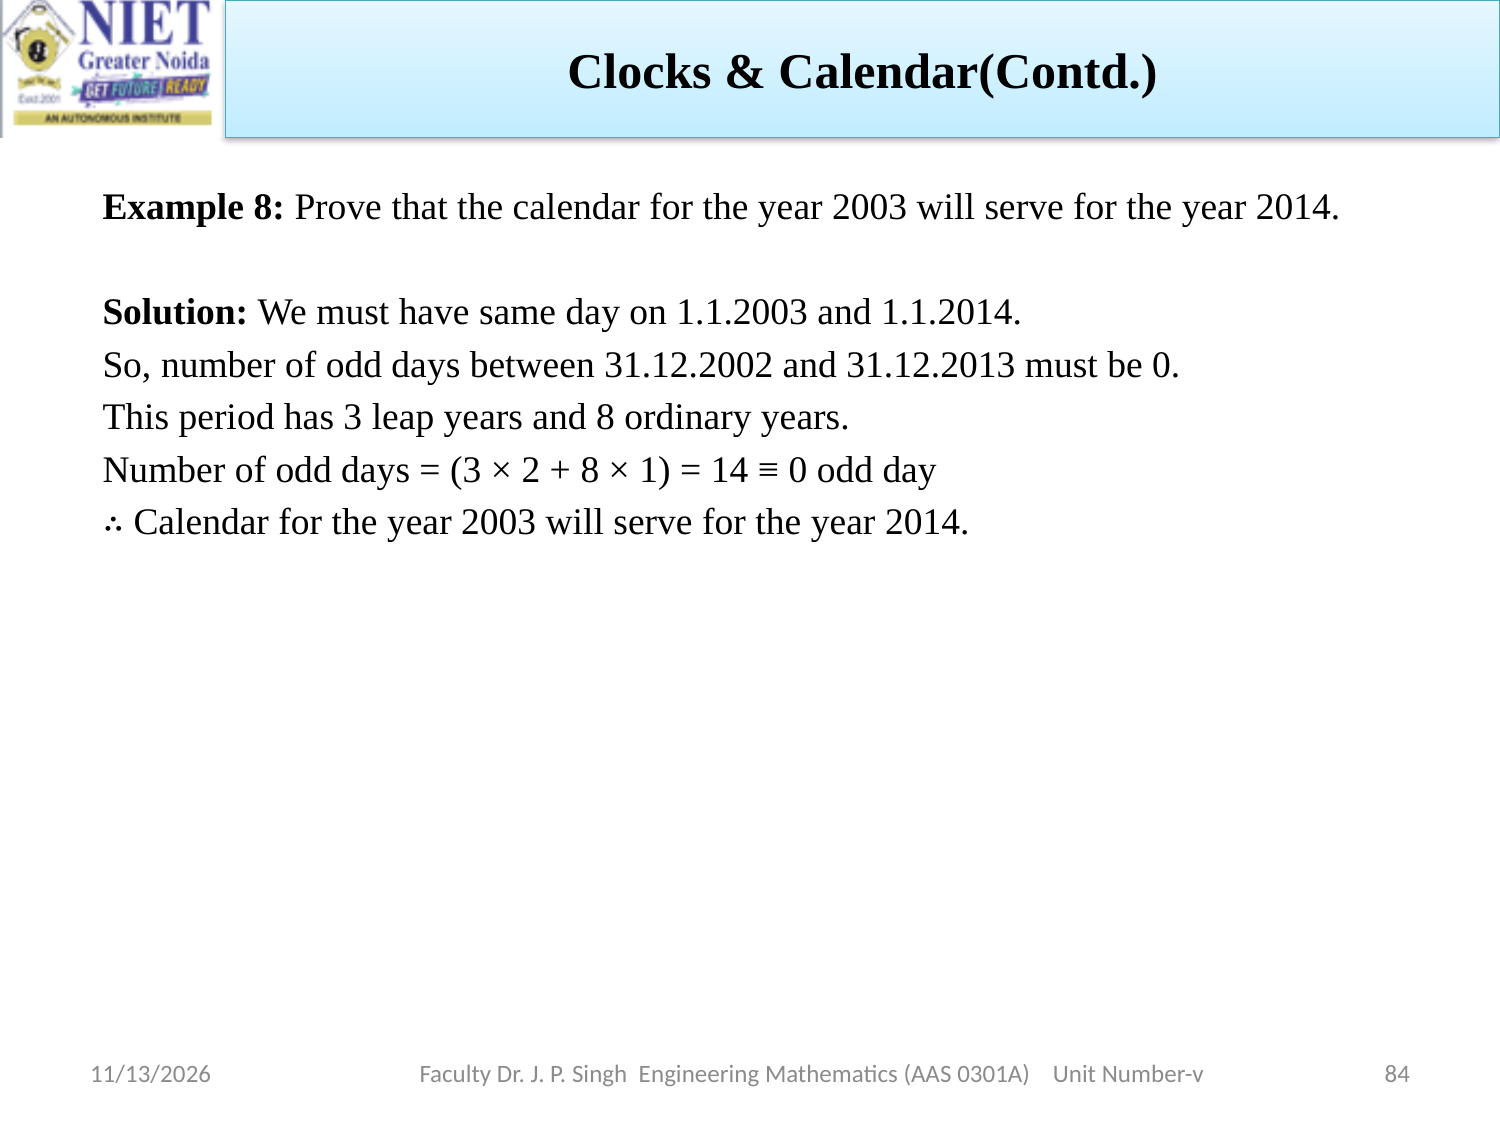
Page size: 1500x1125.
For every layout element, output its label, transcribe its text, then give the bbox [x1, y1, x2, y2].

list Example 8: Prove that the calendar for the year 2003 will serve for the year 2014. Solution: We must have same day on 1.1.2003 and 1.1.2014. So, number of odd days between 31.12.2002 and 31.12.2013 must be 0. This period has 3 leap years and 8 ordinary years. Number of odd days = (3 × 2 + 8 × 1) = 14 ≡ 0 odd day ∴ Calendar for the year 2003 will serve for the year 2014. [87, 174, 1488, 977]
picture [0, 0, 238, 138]
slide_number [75, 1042, 312, 1103]
title Clocks & Calendar(Contd.) [238, 0, 1500, 138]
slide_number 84 [1074, 1042, 1425, 1103]
footer Faculty Dr. J. P. Singh Engineering Mathematics (AAS 0301A) Unit Number-v [312, 1042, 1074, 1103]
